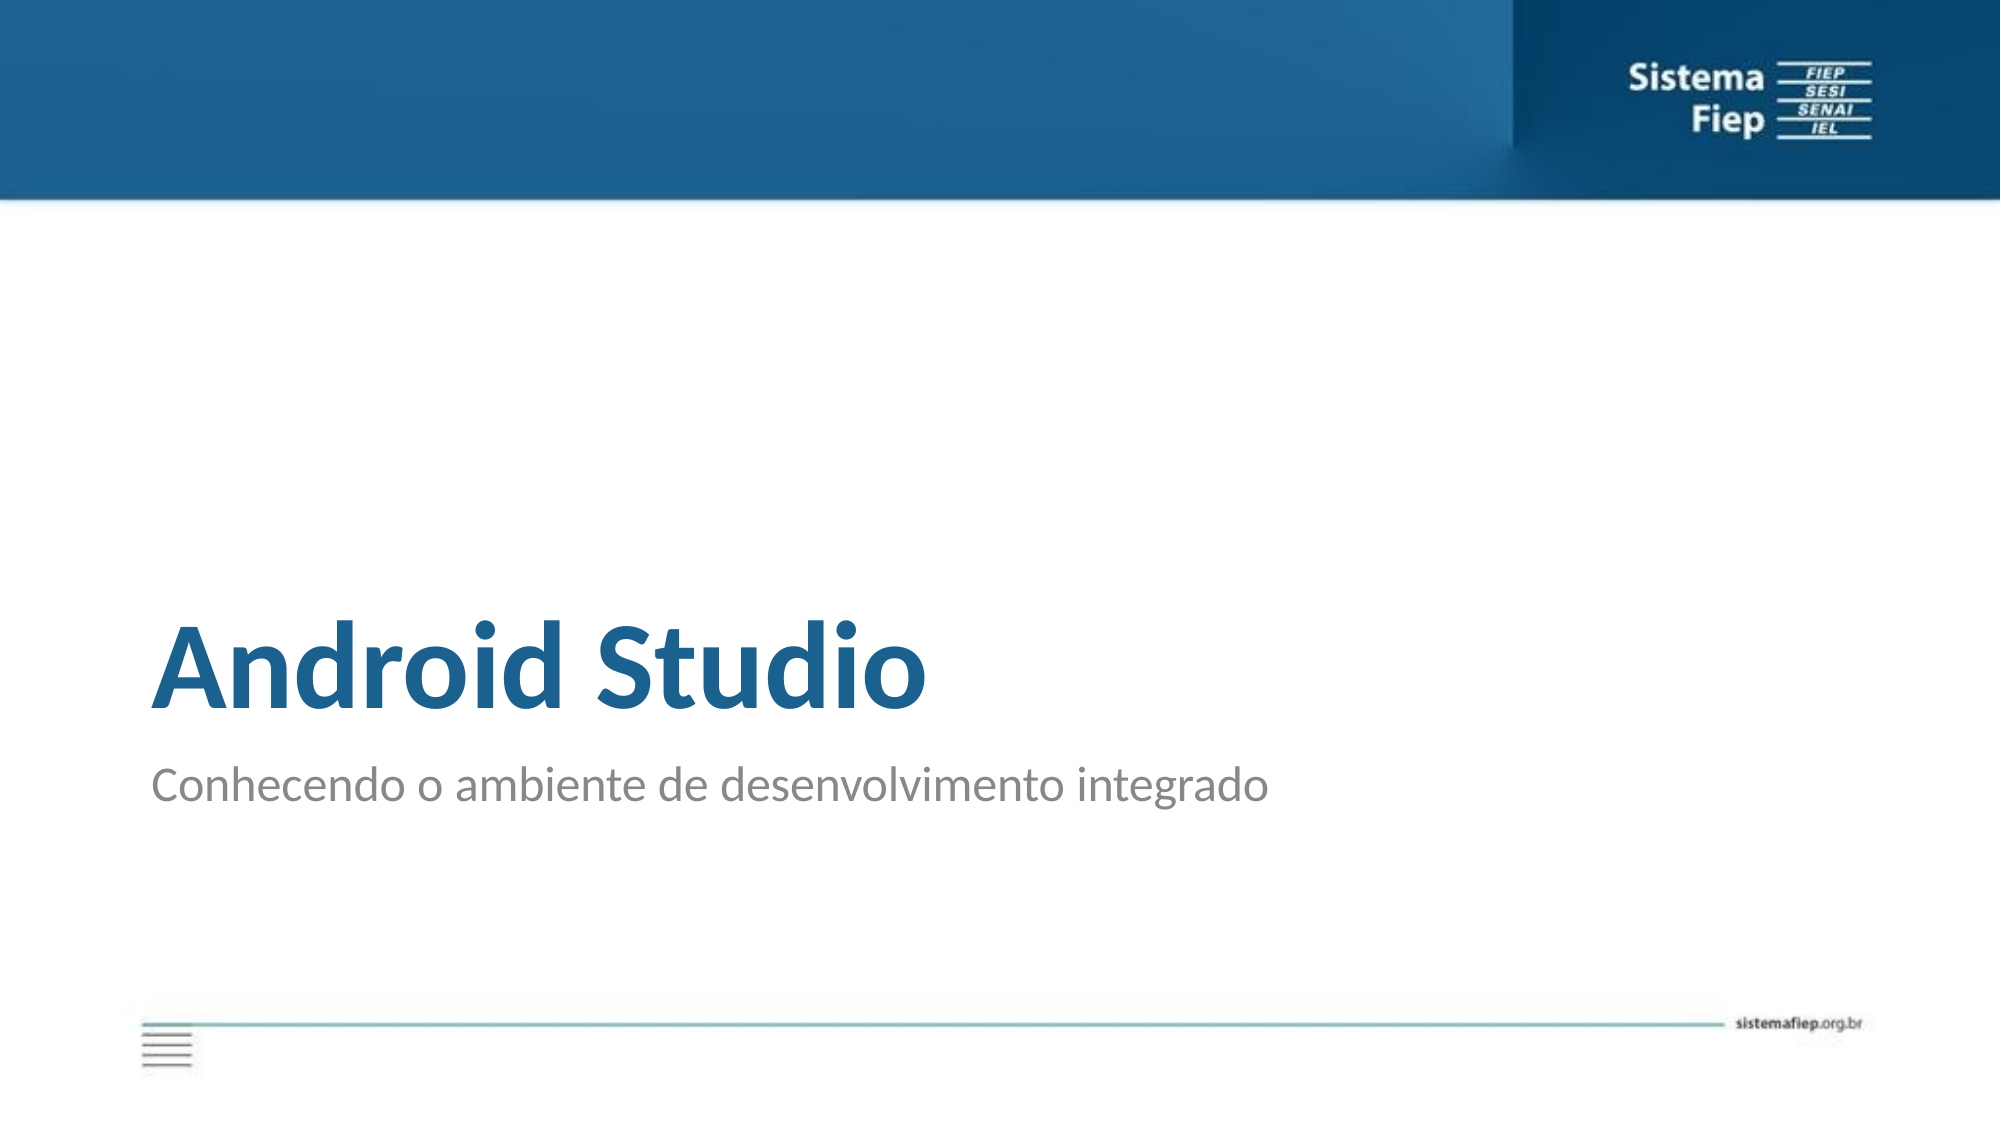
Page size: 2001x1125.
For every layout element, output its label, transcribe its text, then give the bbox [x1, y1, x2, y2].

picture [0, 0, 2000, 1078]
text_box Android Studio Conhecendo o ambiente de desenvolvimento integrado [149, 535, 1280, 812]
